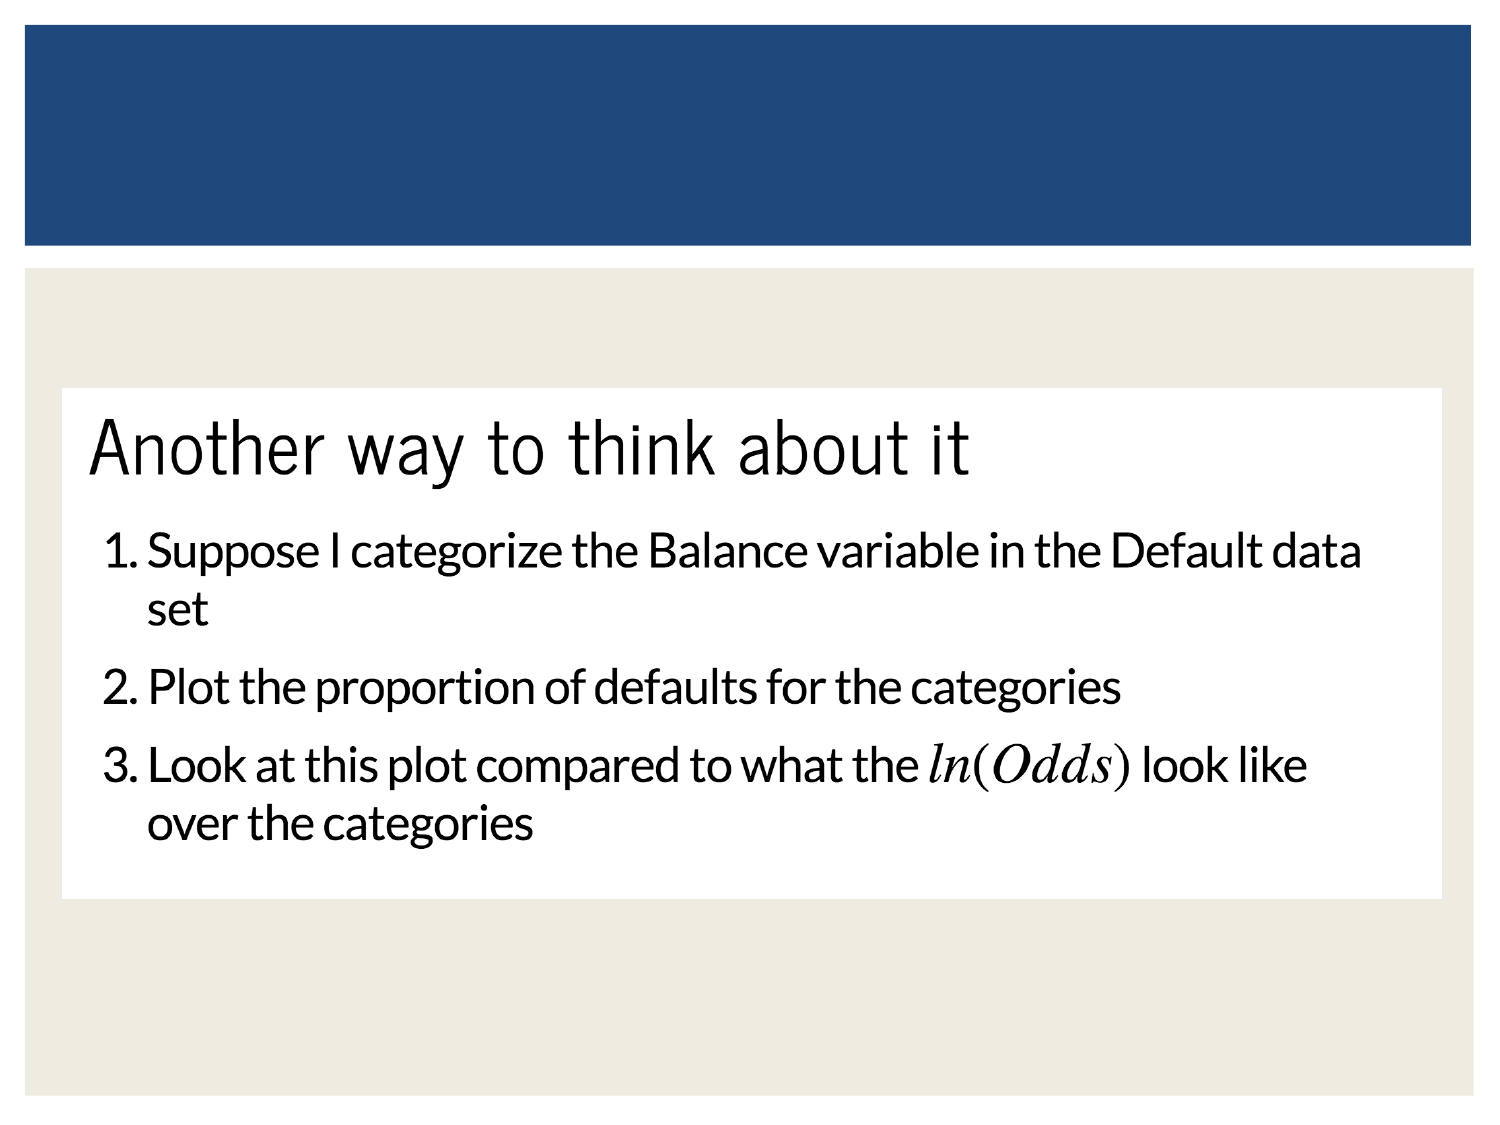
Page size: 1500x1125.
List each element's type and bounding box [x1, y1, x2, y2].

picture [62, 388, 1442, 899]
